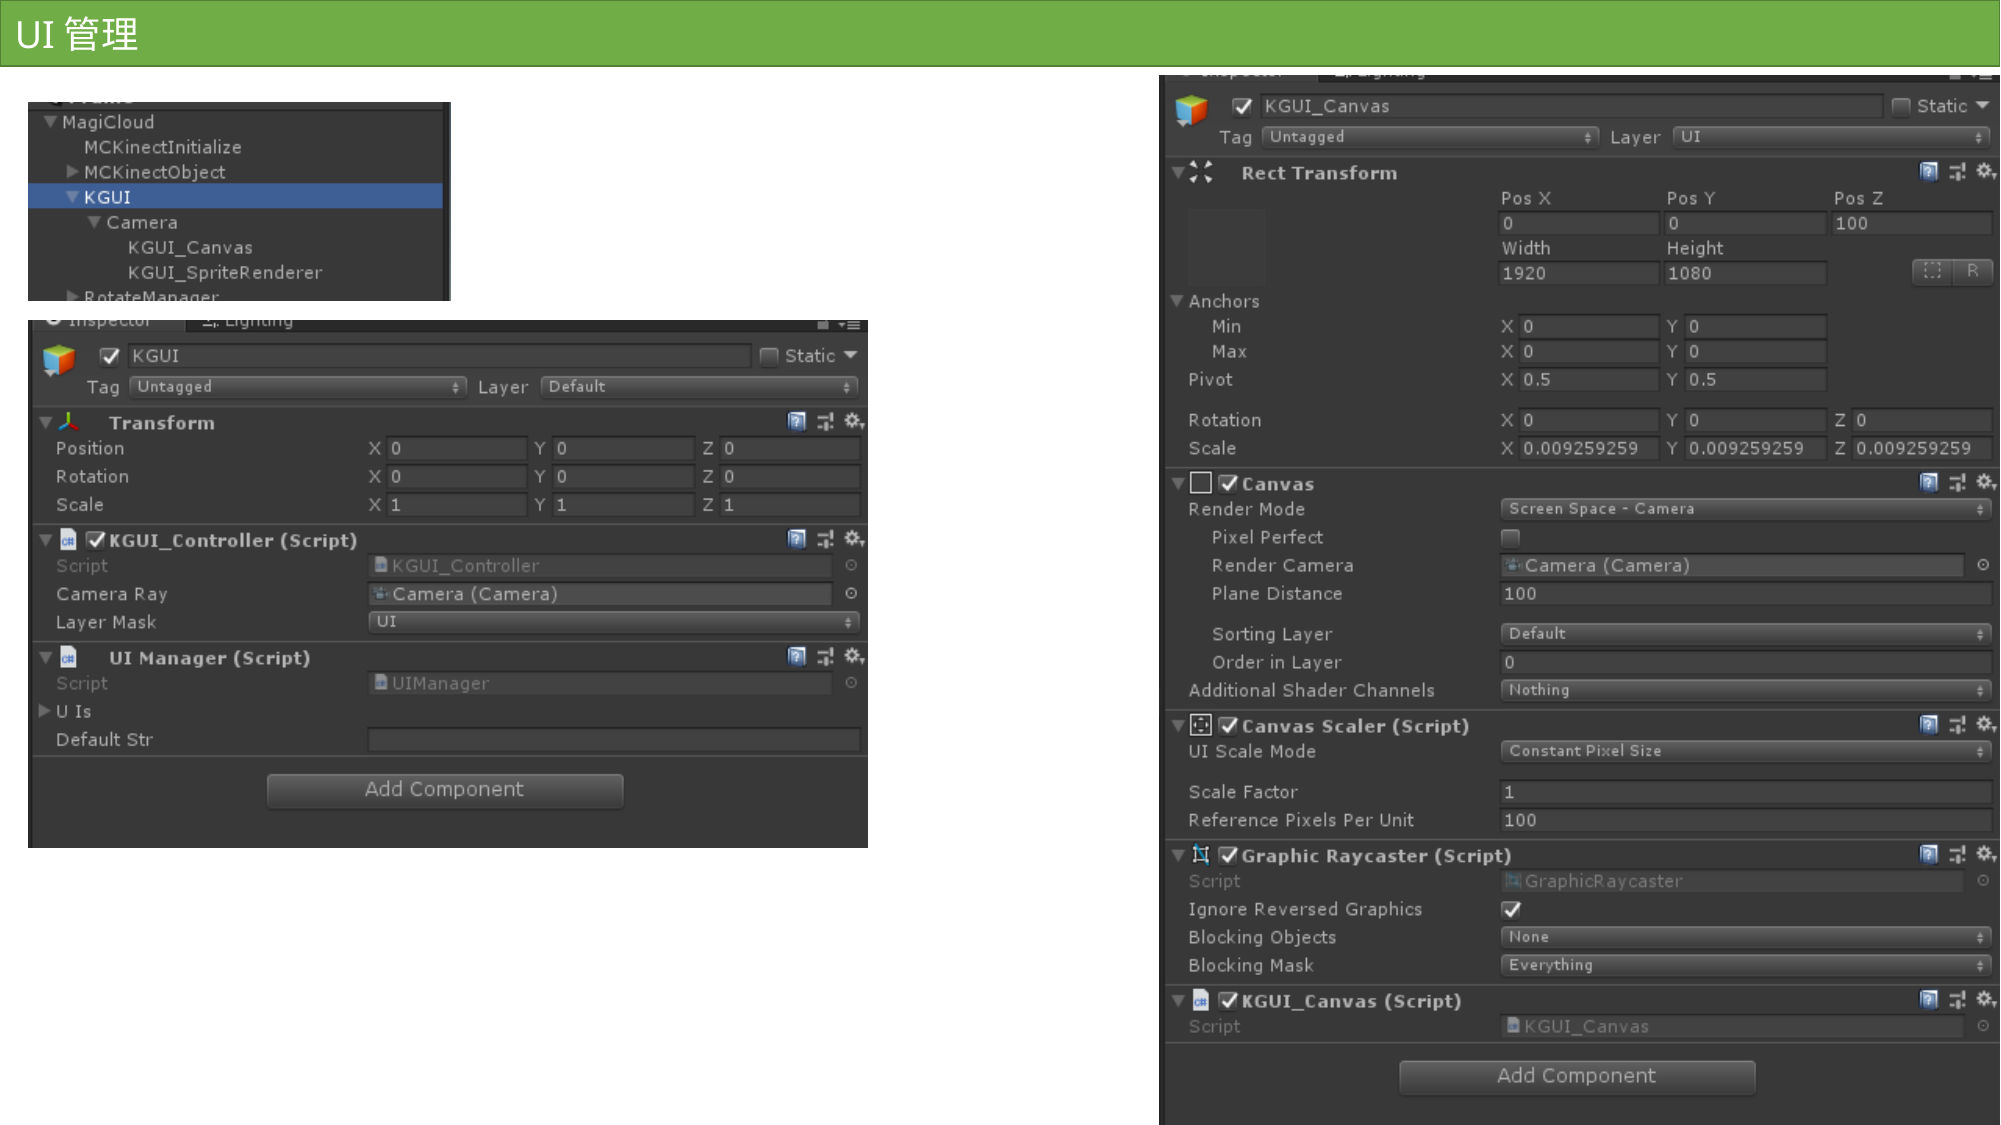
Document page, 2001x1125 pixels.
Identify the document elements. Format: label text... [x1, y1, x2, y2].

picture [1159, 75, 2000, 1125]
picture [28, 320, 868, 848]
picture [28, 102, 451, 301]
text_box UI管理 [0, 0, 2000, 67]
